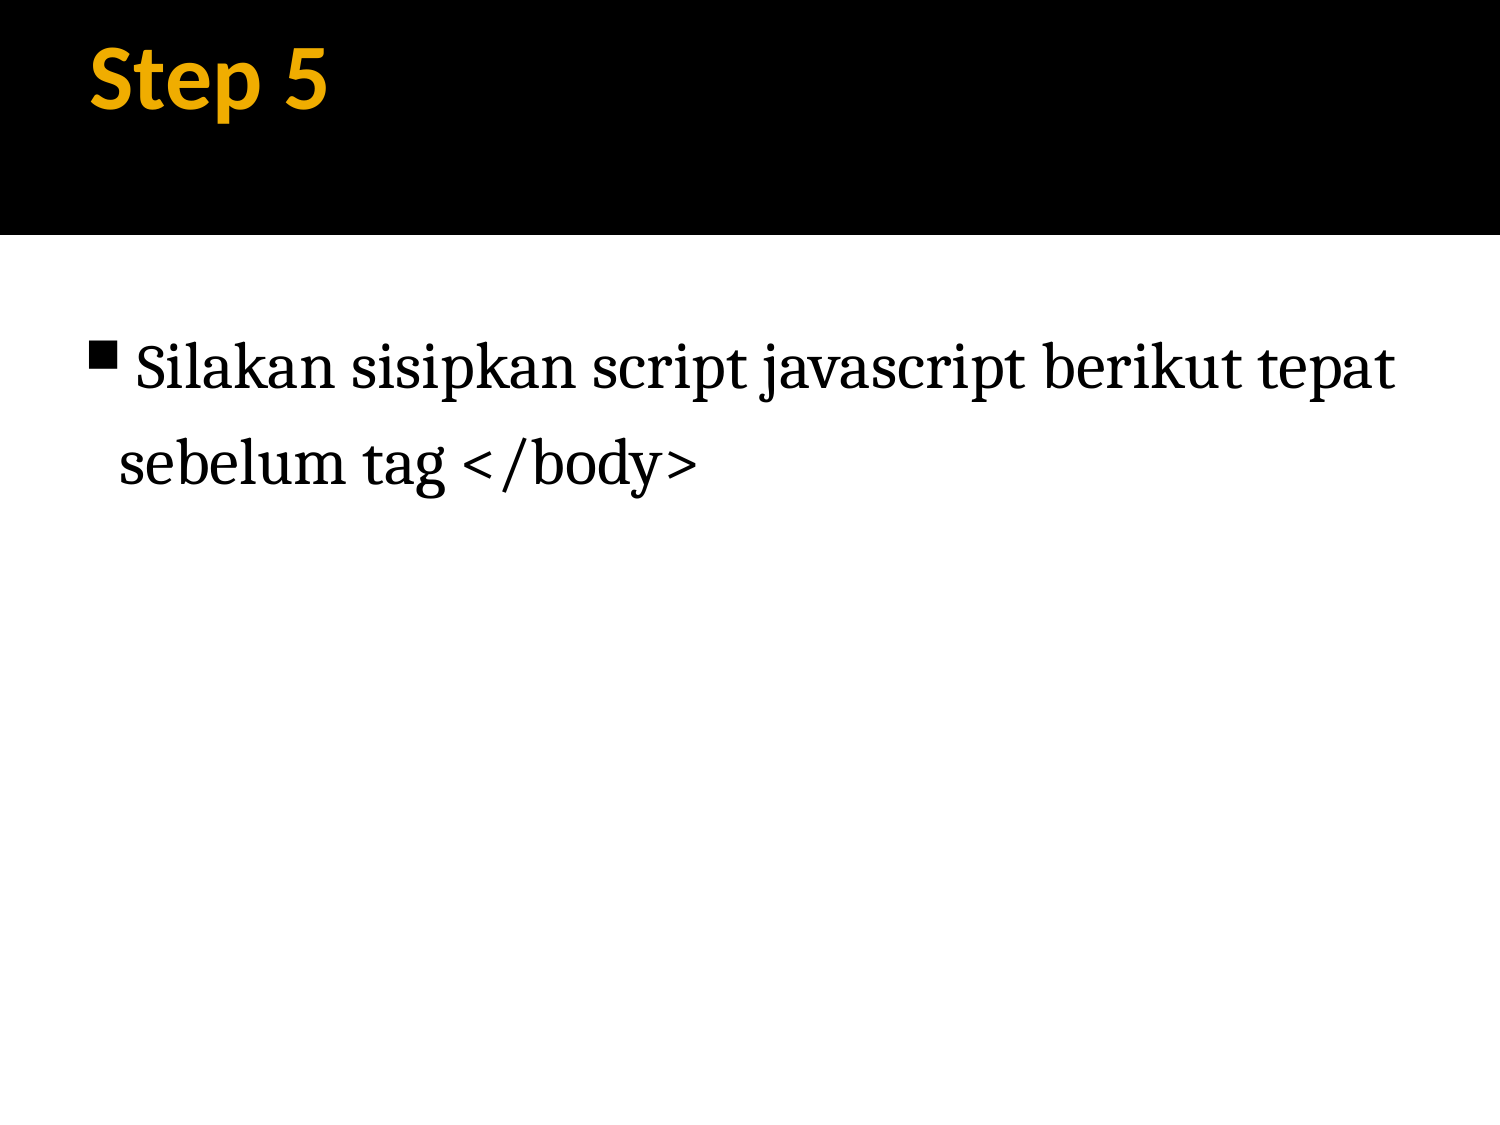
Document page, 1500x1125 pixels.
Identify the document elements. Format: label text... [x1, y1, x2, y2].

text_box Silakan sisipkan script javascript berikut tepat sebelum tag </body> [75, 291, 1425, 1050]
text_box Step 5 [75, 25, 1425, 231]
